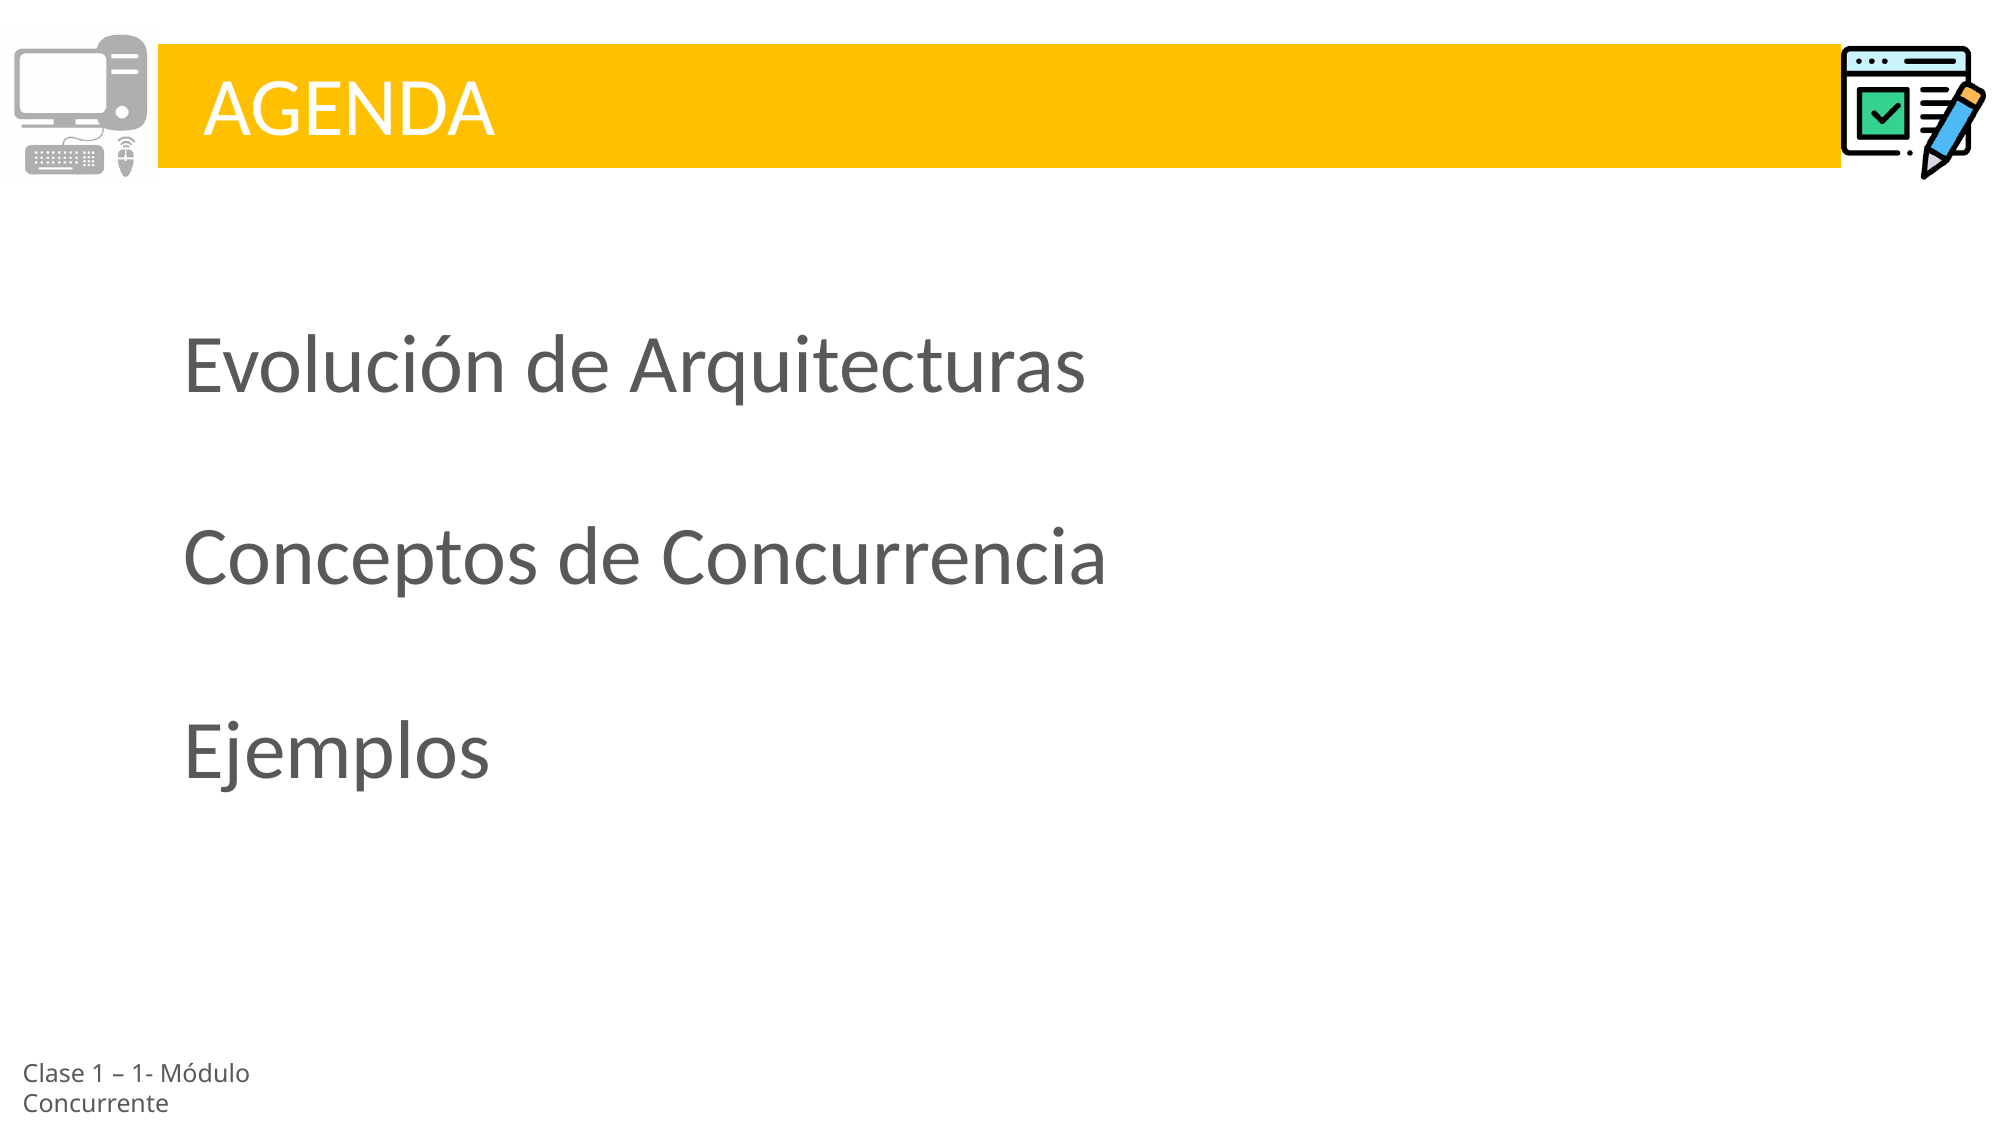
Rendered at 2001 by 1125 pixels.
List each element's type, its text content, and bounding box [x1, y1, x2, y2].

picture [3, 28, 158, 183]
text_box [163, 45, 1836, 167]
text_box AGENDA [188, 44, 515, 160]
text_box Evolución de Arquitecturas [168, 301, 1112, 417]
picture [1841, 40, 1986, 185]
text_box Clase 1 – 1- Módulo Concurrente [7, 1057, 410, 1118]
text_box Conceptos de Concurrencia [168, 493, 1134, 609]
text_box Ejemplos [168, 687, 510, 803]
